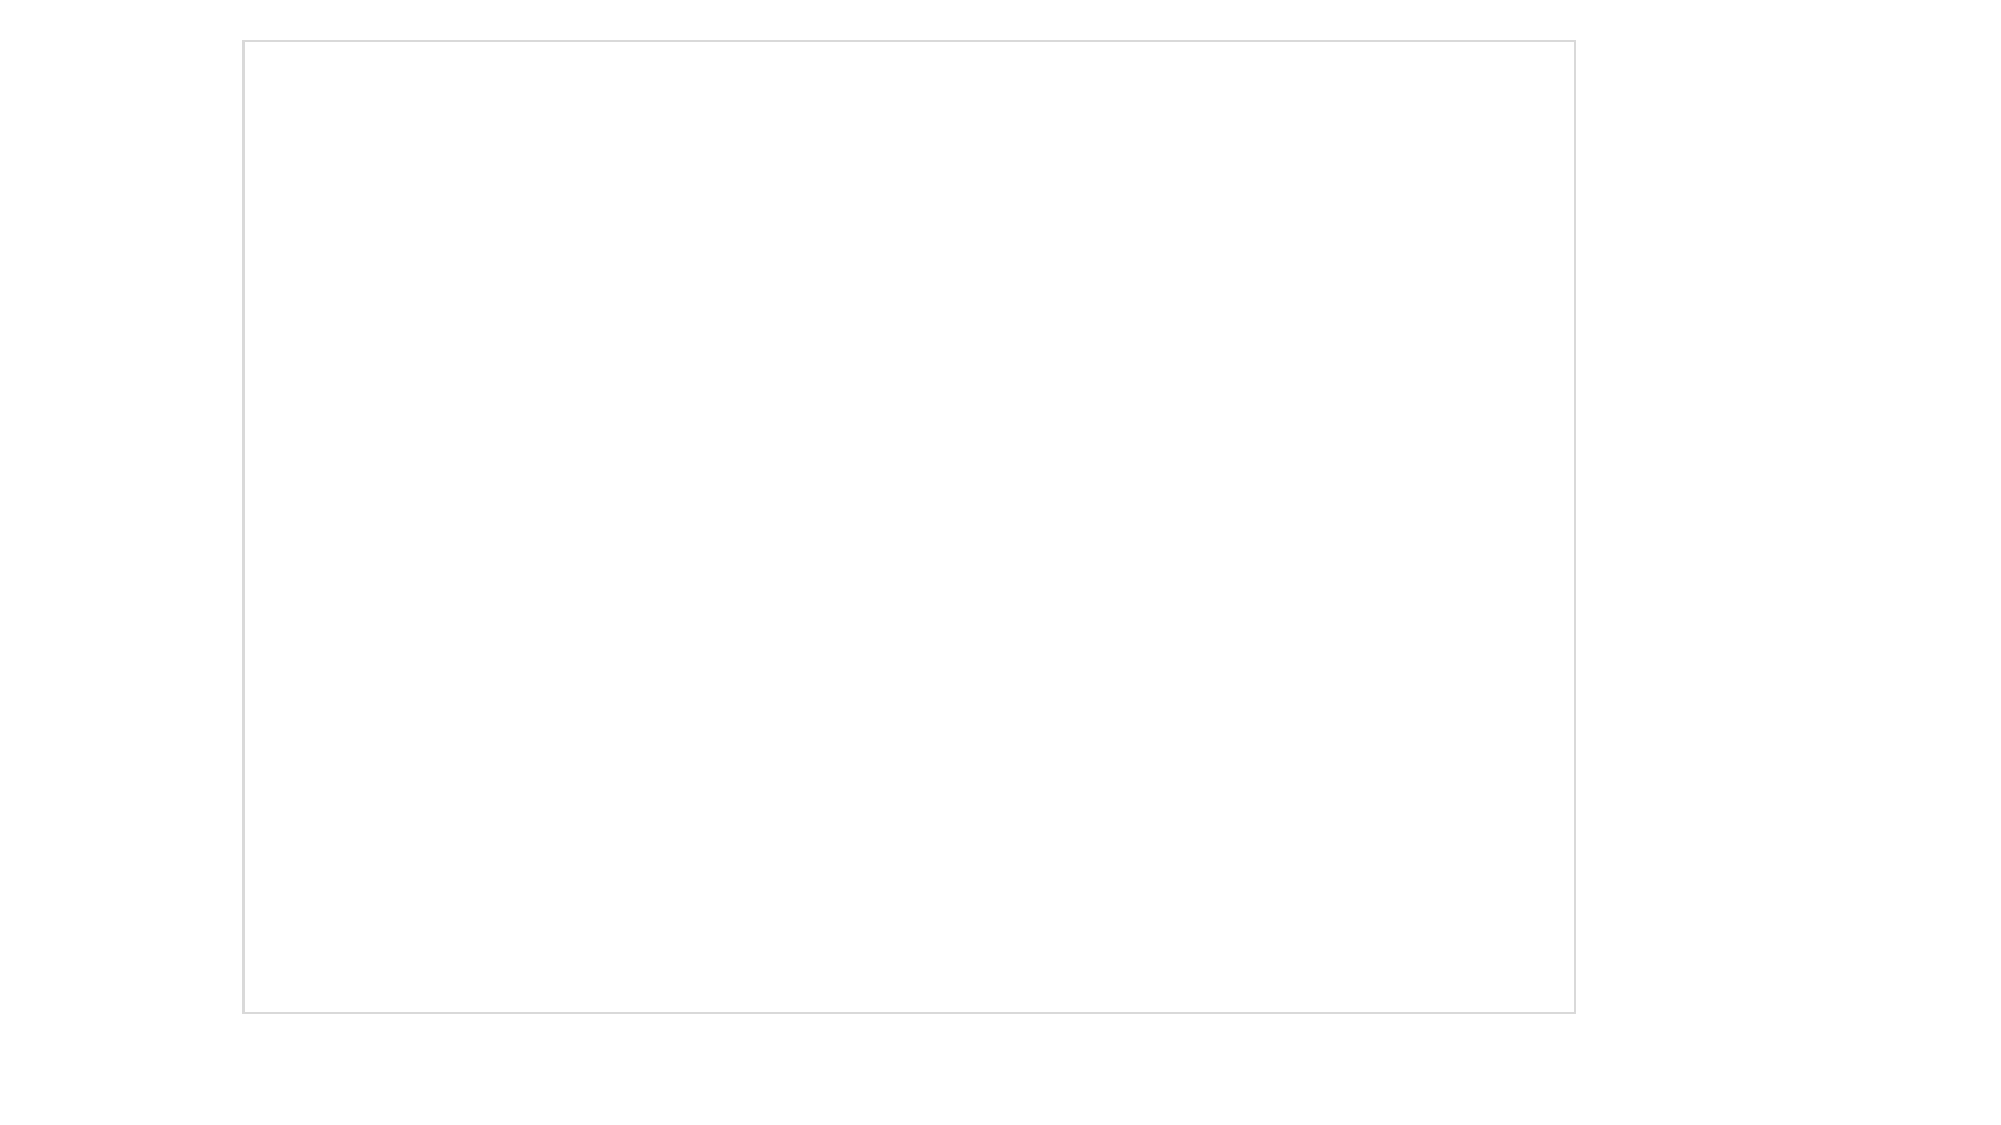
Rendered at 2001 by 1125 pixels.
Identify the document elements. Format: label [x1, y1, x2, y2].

text_box [242, 40, 1576, 1014]
